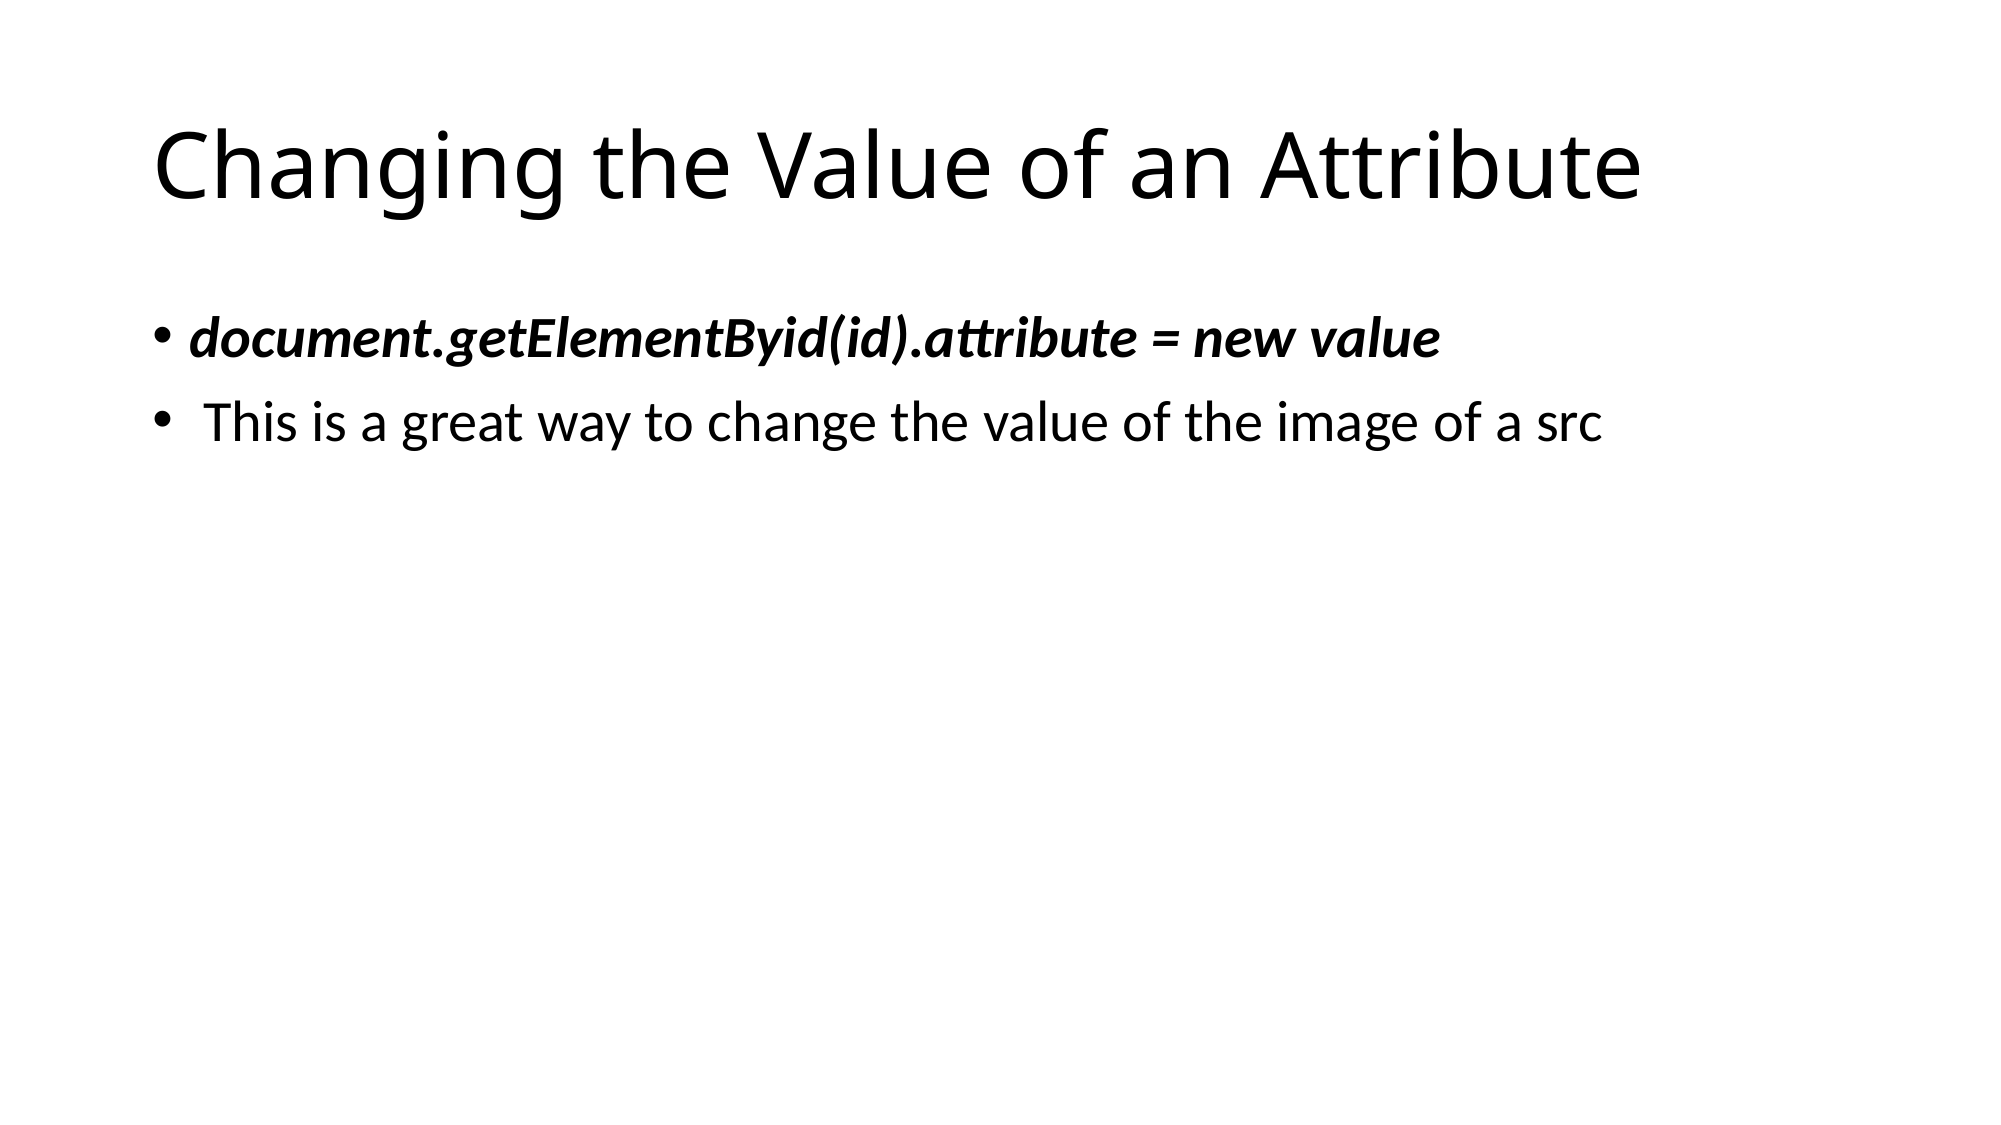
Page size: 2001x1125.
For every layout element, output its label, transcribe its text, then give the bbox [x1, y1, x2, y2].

title Changing the Value of an Attribute [137, 59, 1863, 278]
list document.getElementByid(id).attribute = new value This is a great way to change the value of the image of a src [137, 299, 1863, 1014]
